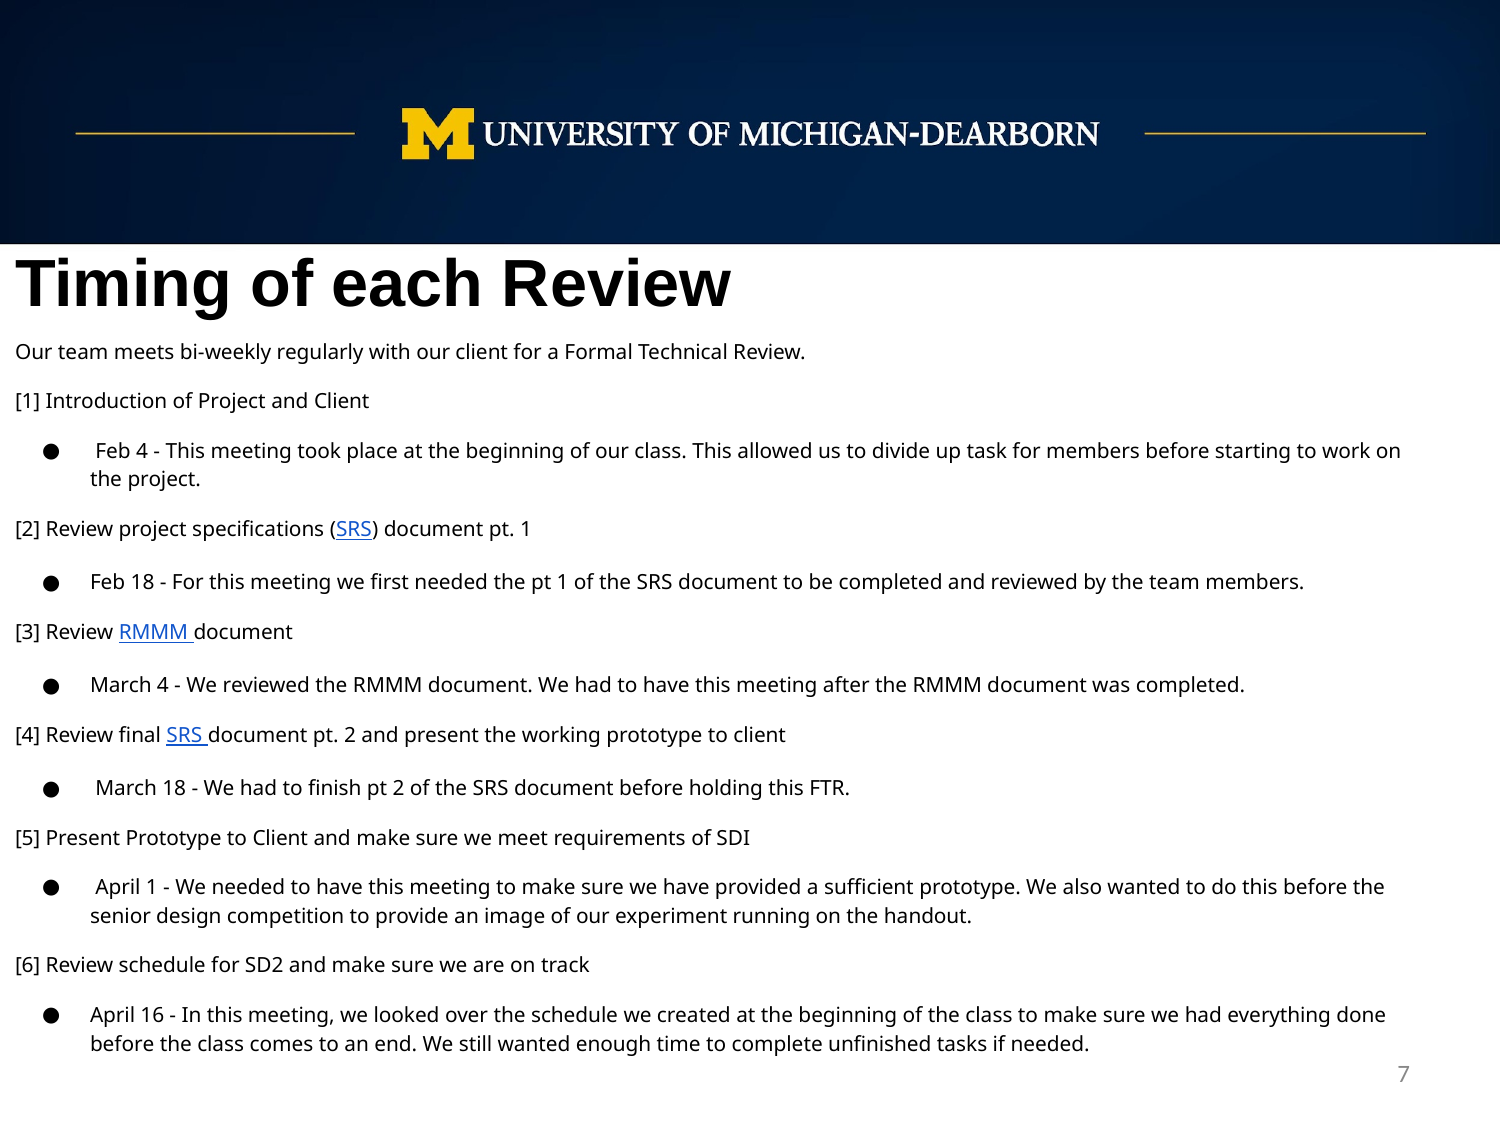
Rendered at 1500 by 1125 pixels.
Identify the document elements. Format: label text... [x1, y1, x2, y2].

text_box Timing of each Review [0, 224, 1350, 319]
picture [0, 0, 1500, 1125]
text_box Our team meets bi-weekly regularly with our client for a Formal Technical Review. [1] Introduction of Project and Client Feb 4 - This meeting took place at the beginning of our class. This allowed us to divide up task for members before starting to work on the project. [2] Review project specifications (SRS) document pt. 1 Feb 18 - For this meeting we first needed the pt 1 of the SRS document to be completed and reviewed by the team members. [3] Review RMMM document March 4 - We reviewed the RMMM document. We had to have this meeting after the RMMM document was completed. [4] Review final SRS document pt. 2 and present the working prototype to client March 18 - We had to finish pt 2 of the SRS document before holding this FTR. [5] Present Prototype to Client and make sure we meet requirements of SDI April 1 - We needed to have this meeting to make sure we have provided a sufficient prototype. We also wanted to do this before the senior design competition to provide an image of our experiment running on the handout. [6] Review schedule for SD2 and make sure we are on track April 16 - In this meeting, we looked over the schedule we created at the beginning of the class to make sure we had everything done before the class comes to an end. We still wanted enough time to complete unfinished tasks if needed. [0, 319, 1433, 1125]
